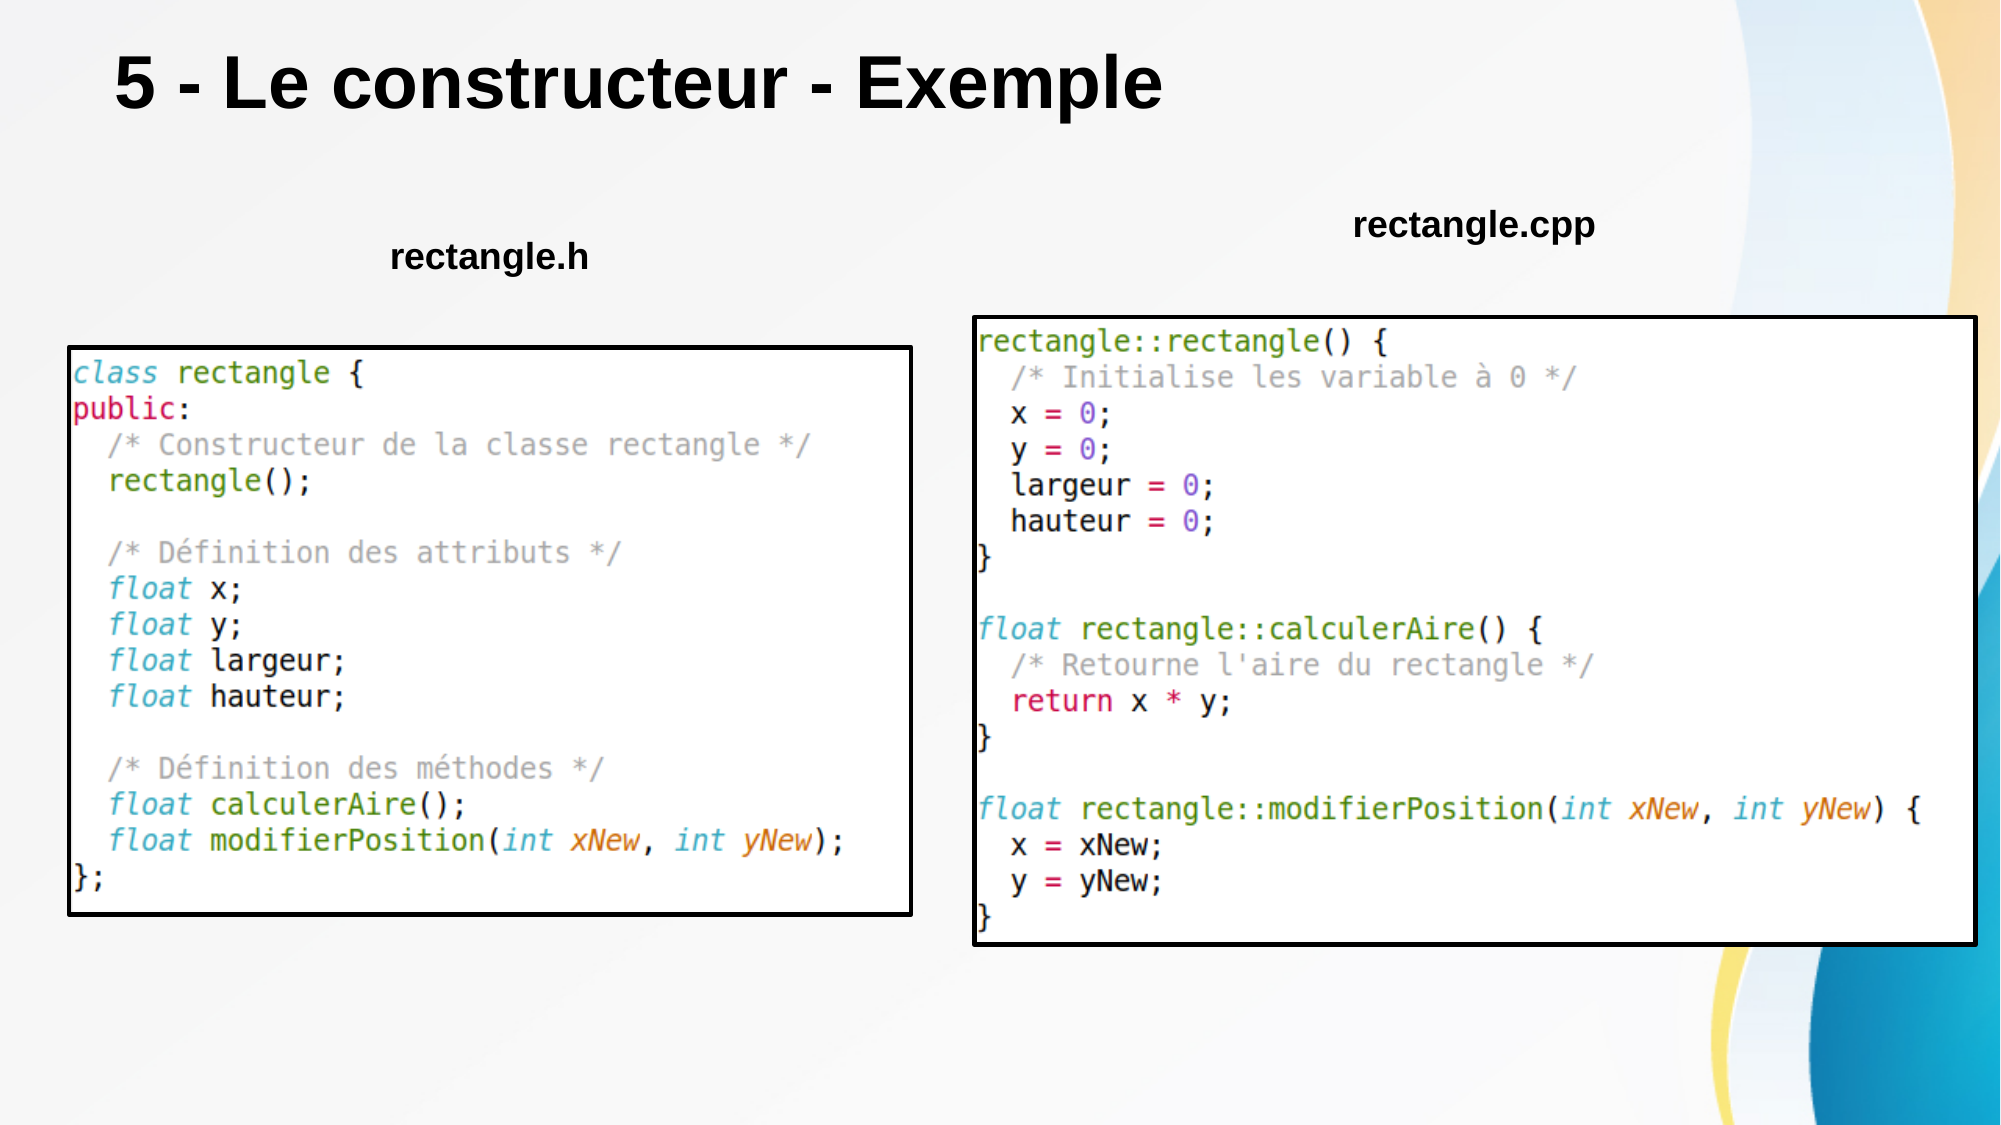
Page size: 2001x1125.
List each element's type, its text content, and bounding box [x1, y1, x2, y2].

text_box rectangle.h [375, 224, 605, 284]
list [71, 349, 909, 913]
text_box rectangle.cpp [1338, 192, 1612, 253]
title 5 - Le constructeur - Exemple [99, 30, 1901, 127]
picture [0, 0, 2001, 1125]
